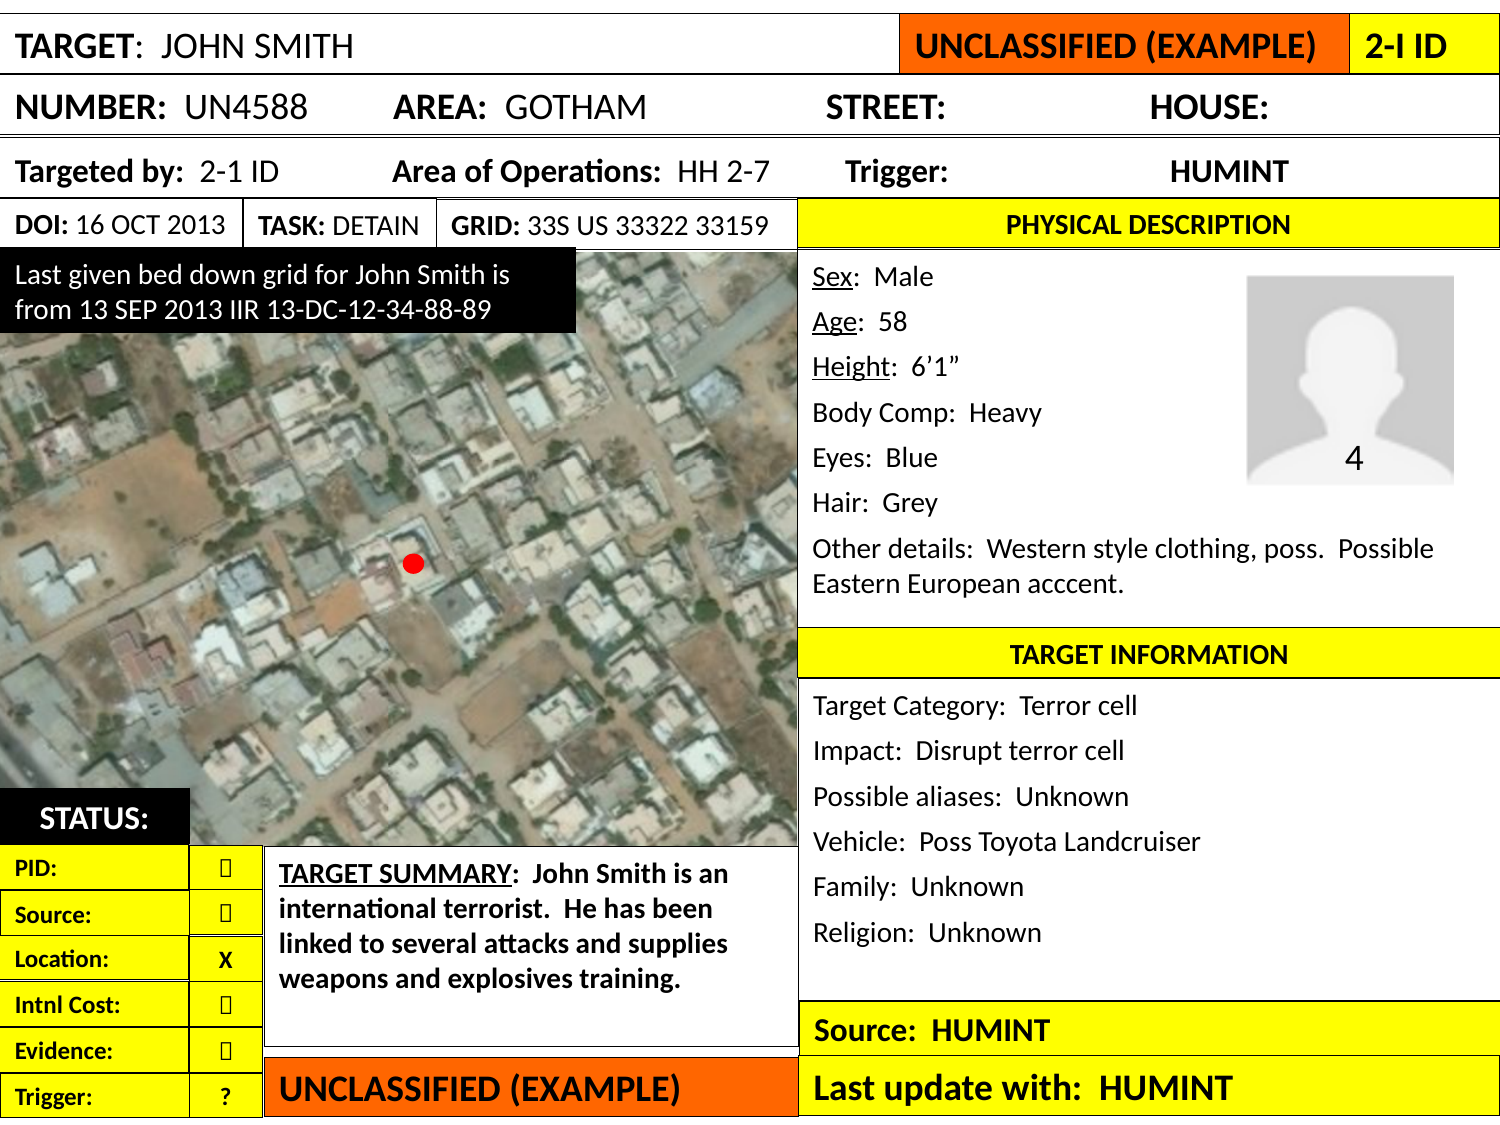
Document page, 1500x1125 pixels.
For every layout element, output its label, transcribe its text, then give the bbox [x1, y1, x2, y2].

text_box Intnl Cost: [0, 981, 189, 1027]
text_box Source: HUMINT [799, 1001, 1500, 1055]
text_box DOI: 16 OCT 2013 [0, 198, 243, 247]
text_box GRID: 33S US 33322 33159 [436, 199, 798, 250]
picture [0, 252, 798, 847]
text_box TARGET: JOHN SMITH [0, 13, 899, 74]
text_box Location: [0, 935, 189, 980]
text_box X [189, 936, 263, 981]
text_box Evidence: [0, 1027, 189, 1073]
text_box TARGET INFORMATION [802, 627, 1500, 678]
text_box Trigger: [0, 1073, 190, 1118]
text_box NUMBER: UN4588 AREA: GOTHAM STREET: HOUSE: [0, 74, 1500, 135]
text_box TASK: DETAIN [243, 198, 437, 247]
text_box Target Category: Terror cell Impact: Disrupt terror cell Possible aliases: Unknown Vehicle: Poss Toyota Landcruiser Family: Unknown Religion: Unknown [799, 678, 1500, 1001]
text_box Source: [0, 890, 190, 936]
text_box Sex: Male Age: 58 Height: 6’1” Body Comp: Heavy Eyes: Blue Hair: Grey Other details: Western style clothing, poss. Possible Eastern European acccent. [797, 249, 1500, 627]
text_box UNCLASSIFIED (EXAMPLE) [264, 1057, 799, 1117]
text_box Targeted by: 2-1 ID Area of Operations: HH 2-7 Trigger: HUMINT [0, 137, 1500, 198]
text_box UNCLASSIFIED (EXAMPLE) [899, 13, 1349, 74]
text_box  [189, 855, 263, 889]
text_box PHYSICAL DESCRIPTION [797, 198, 1500, 248]
text_box  [189, 1027, 263, 1073]
picture [1245, 274, 1455, 497]
text_box TARGET SUMMARY: John Smith is an international terrorist. He has been linked to several attacks and supplies weapons and explosives training. [264, 853, 799, 1047]
text_box Last update with: HUMINT [798, 1055, 1500, 1116]
text_box 2-I ID [1349, 13, 1500, 74]
text_box  [189, 981, 263, 1027]
text_box  [189, 889, 263, 935]
text_box ? [190, 1073, 263, 1118]
text_box PID: [0, 854, 189, 890]
